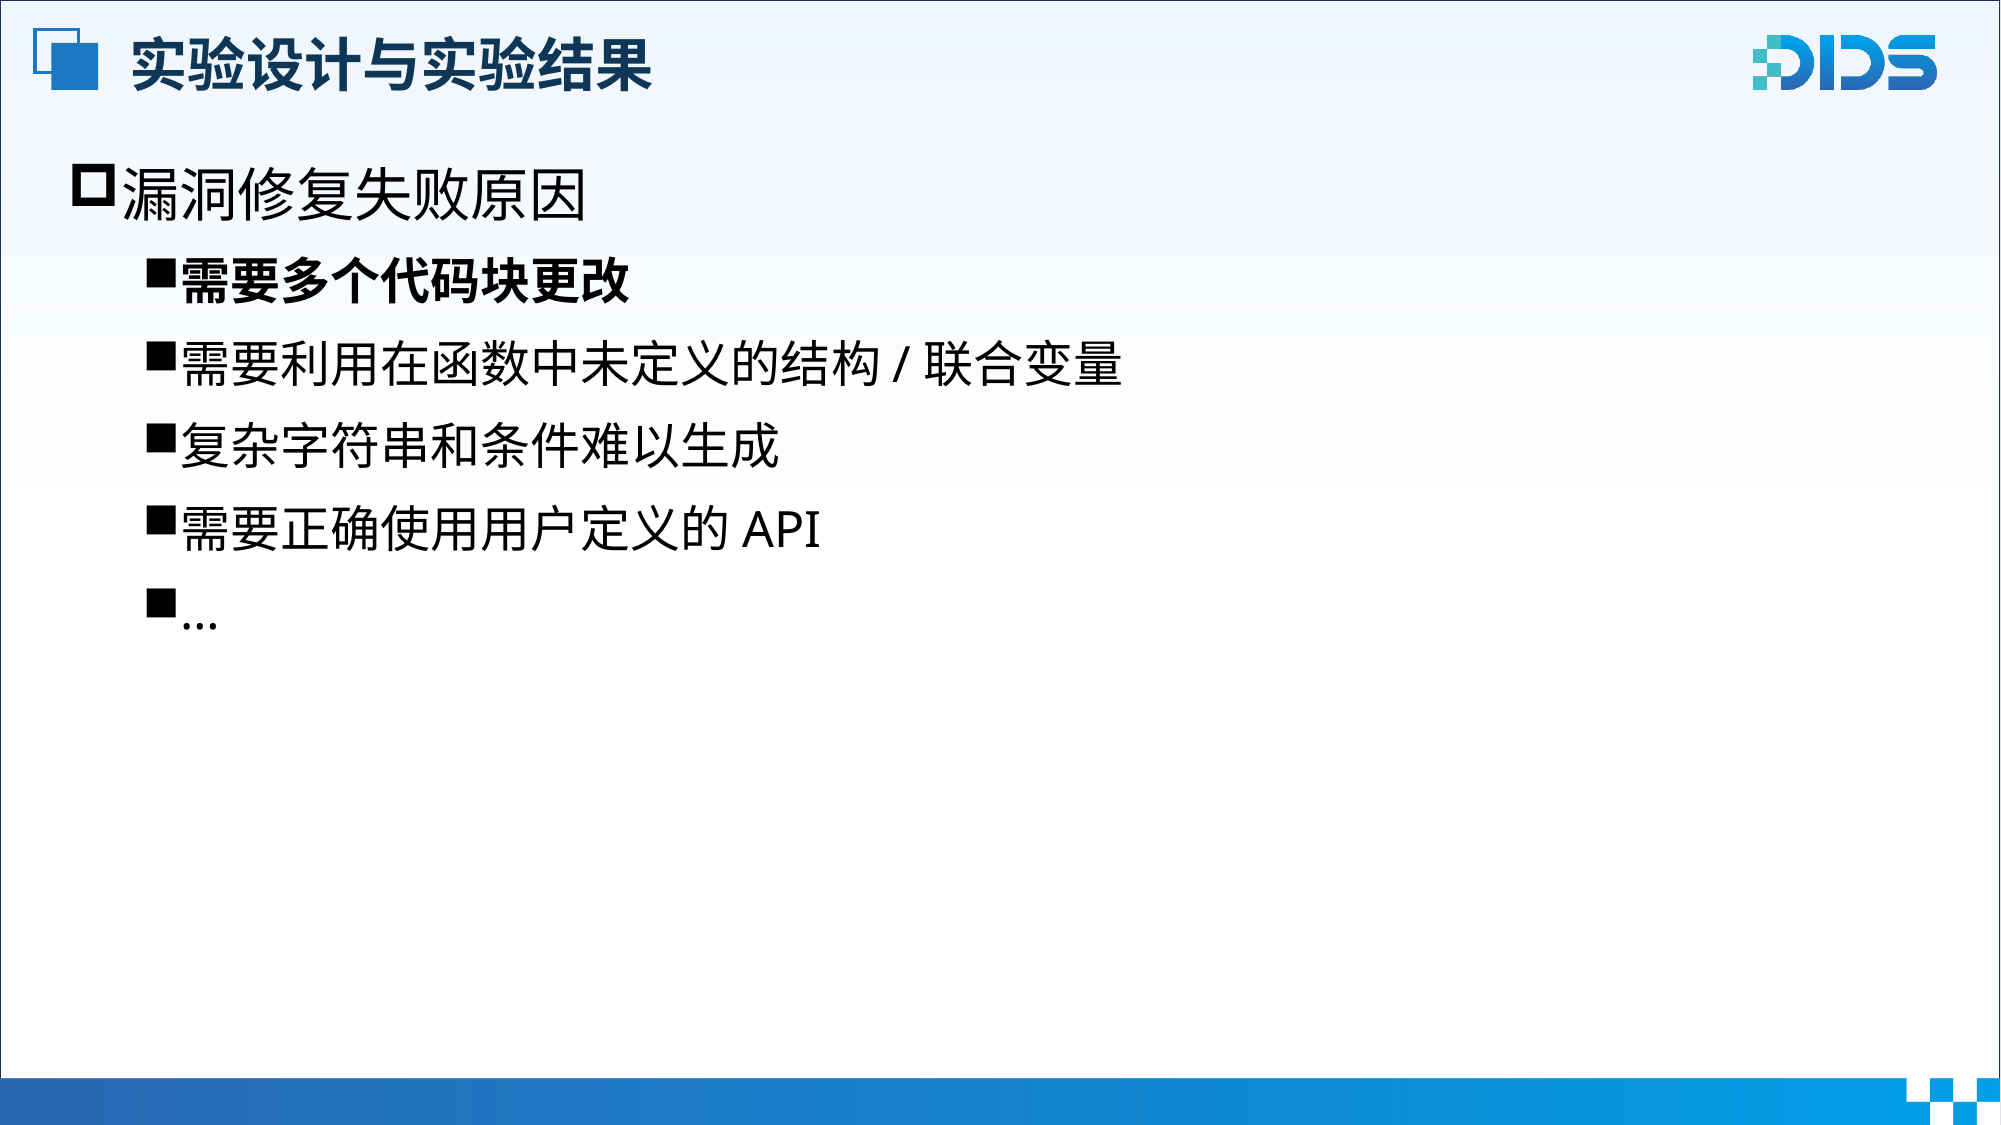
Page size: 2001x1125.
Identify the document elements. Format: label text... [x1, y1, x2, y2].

picture [0, 0, 2000, 1125]
text_box 漏洞修复失败原因 需要多个代码块更改 需要利用在函数中未定义的结构/联合变量 复杂字符串和条件难以生成 需要正确使用用户定义的API … [52, 136, 1930, 1034]
title 实验设计与实验结果 [114, 24, 1715, 112]
picture [1931, 1102, 1953, 1125]
picture [1977, 1102, 2000, 1125]
